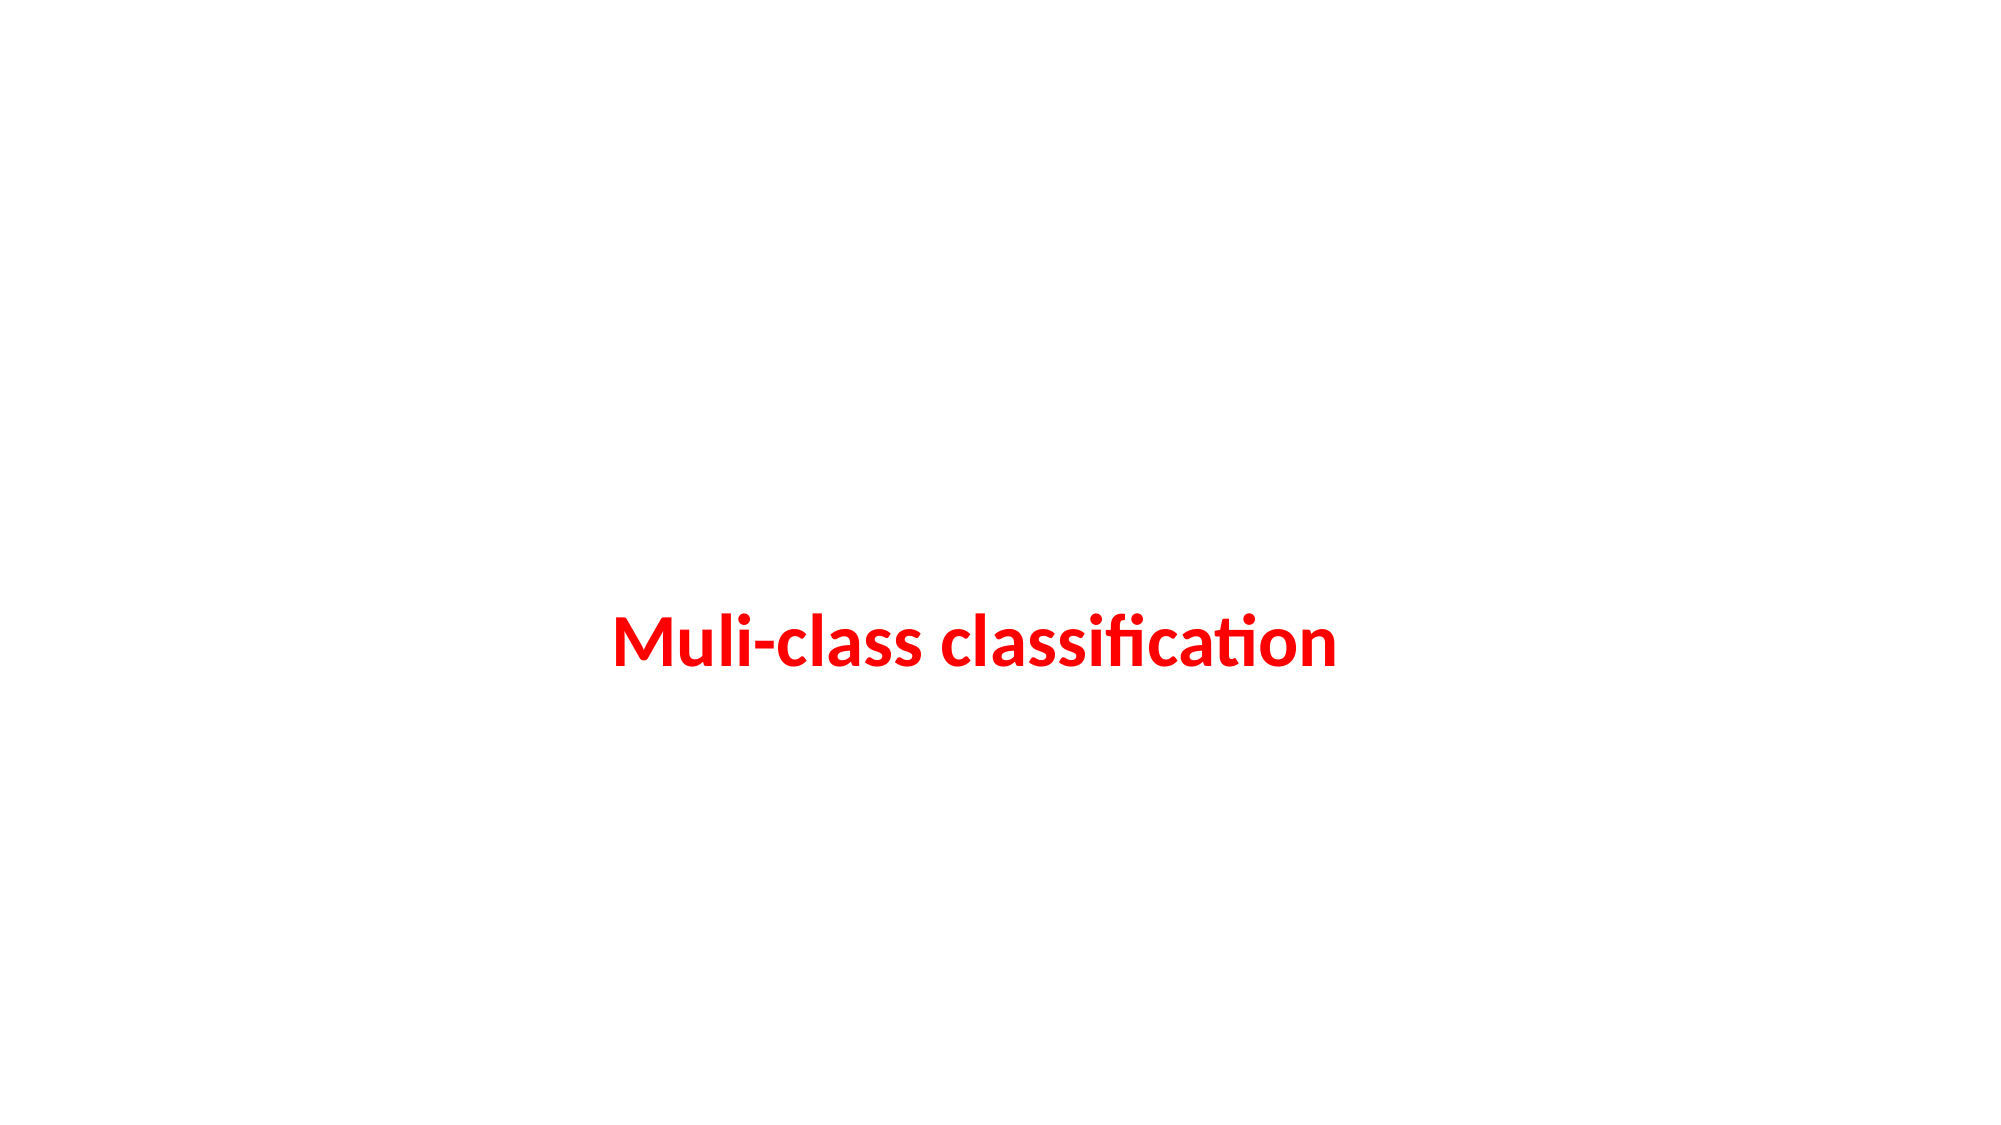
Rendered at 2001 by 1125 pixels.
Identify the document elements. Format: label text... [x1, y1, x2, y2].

list Muli-class classification [137, 299, 1863, 1014]
